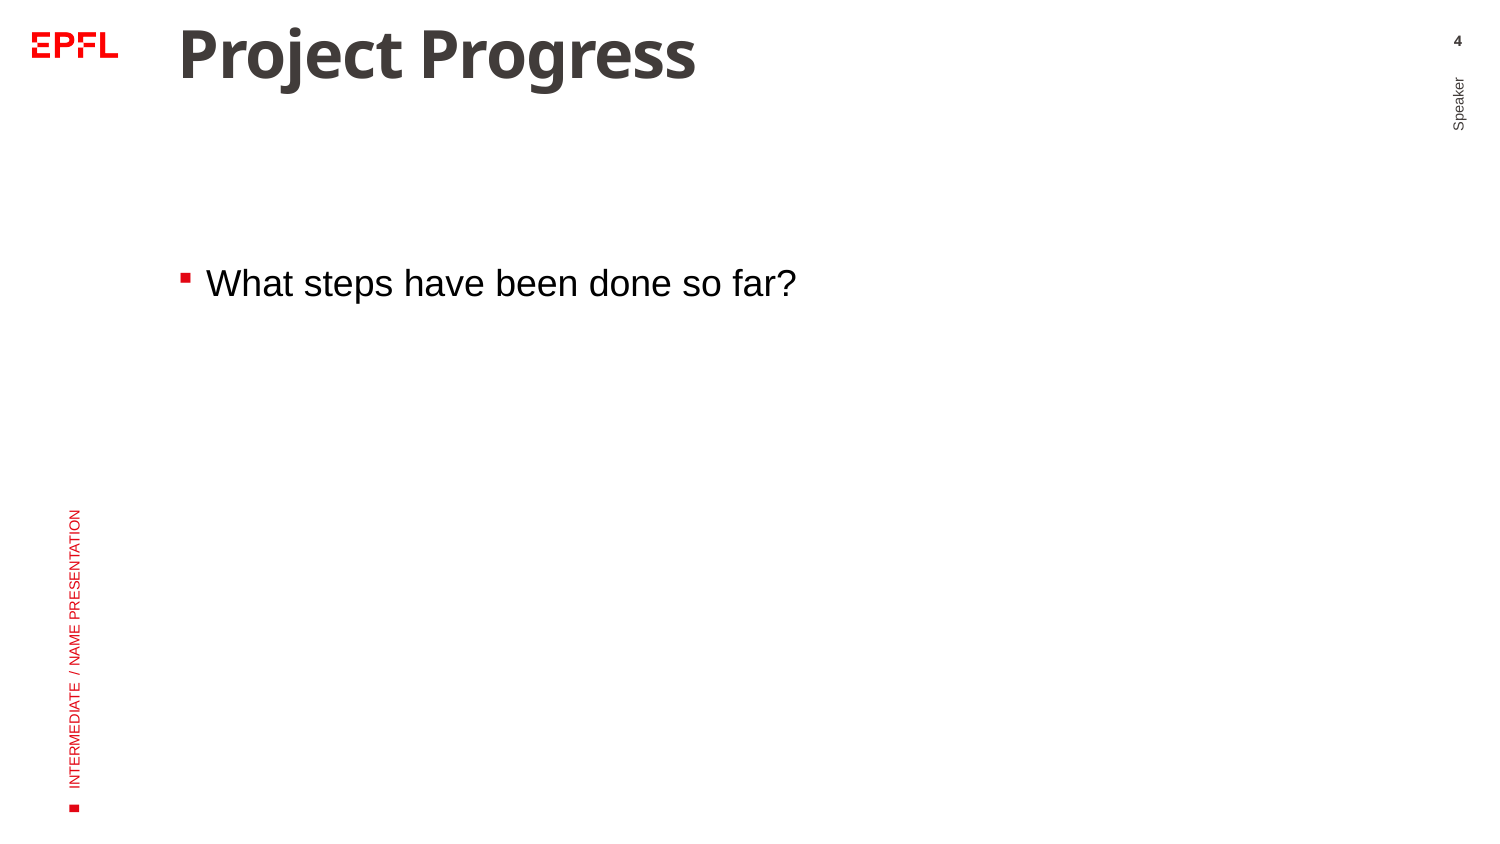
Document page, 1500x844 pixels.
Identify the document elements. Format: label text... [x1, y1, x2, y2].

slide_number INTERMEDIATE / NAME PRESENTATION [0, 256, 149, 805]
slide_number 4 [1415, 32, 1500, 59]
title Project Progress [148, 21, 750, 198]
picture [21, 21, 129, 69]
list What steps have been done so far? [148, 256, 1416, 813]
footer Speaker [1415, 59, 1500, 641]
